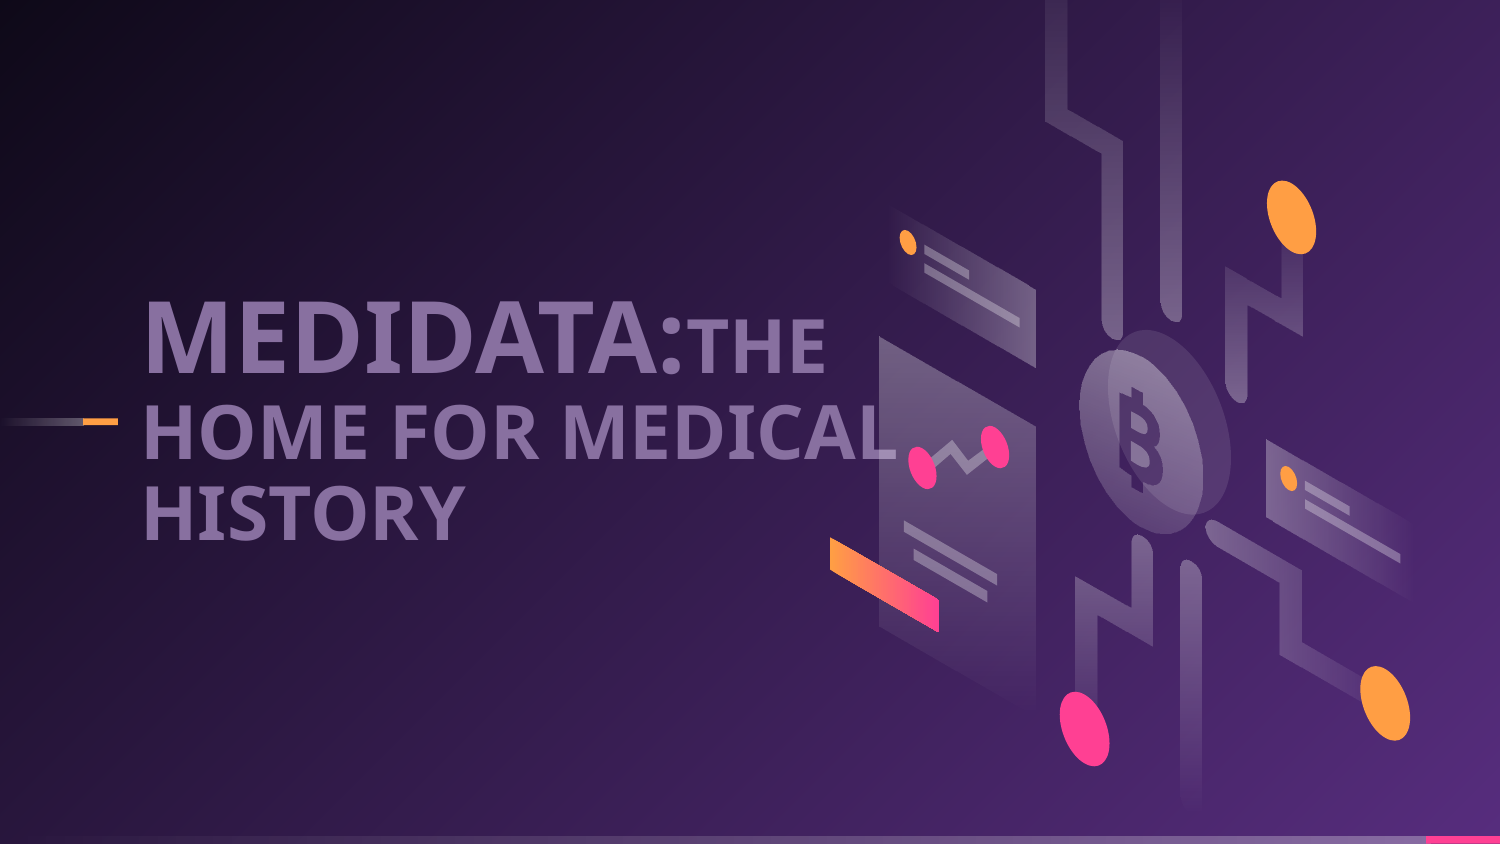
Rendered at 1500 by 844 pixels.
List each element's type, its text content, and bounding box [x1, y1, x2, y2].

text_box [829, 0, 1416, 816]
title MEDIDATA:THE HOME FOR MEDICAL HISTORY [140, 223, 824, 621]
